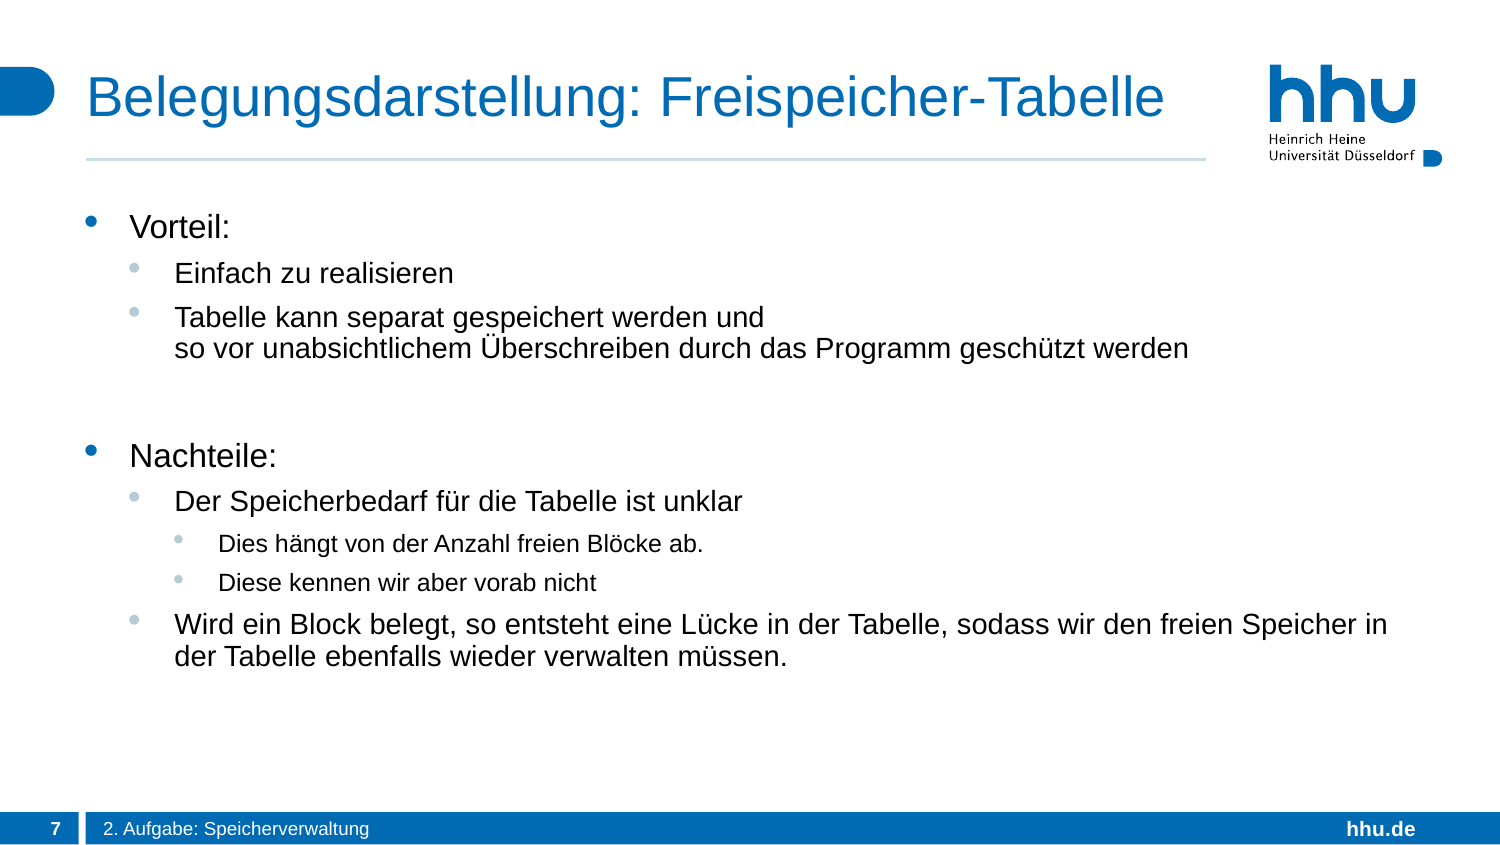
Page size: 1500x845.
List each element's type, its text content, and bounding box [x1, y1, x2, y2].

title Belegungsdarstellung: Freispeicher-Tabelle [86, 54, 1207, 129]
list Vorteil: Einfach zu realisieren Tabelle kann separat gespeichert werden und so vor unabsichtlichem Überschreiben durch das Programm geschützt werden Nachteile: Der Speicherbedarf für die Tabelle ist unklar Dies hängt von der Anzahl freien Blöcke ab. Diese kennen wir aber vorab nicht Wird ein Block belegt, so entsteht eine Lücke in der Tabelle, sodass wir den freien Speicher in der Tabelle ebenfalls wieder verwalten müssen. [85, 197, 1414, 807]
slide_number 7 [5, 816, 62, 841]
footer 2. Aufgabe: Speicherverwaltung [103, 816, 1273, 841]
